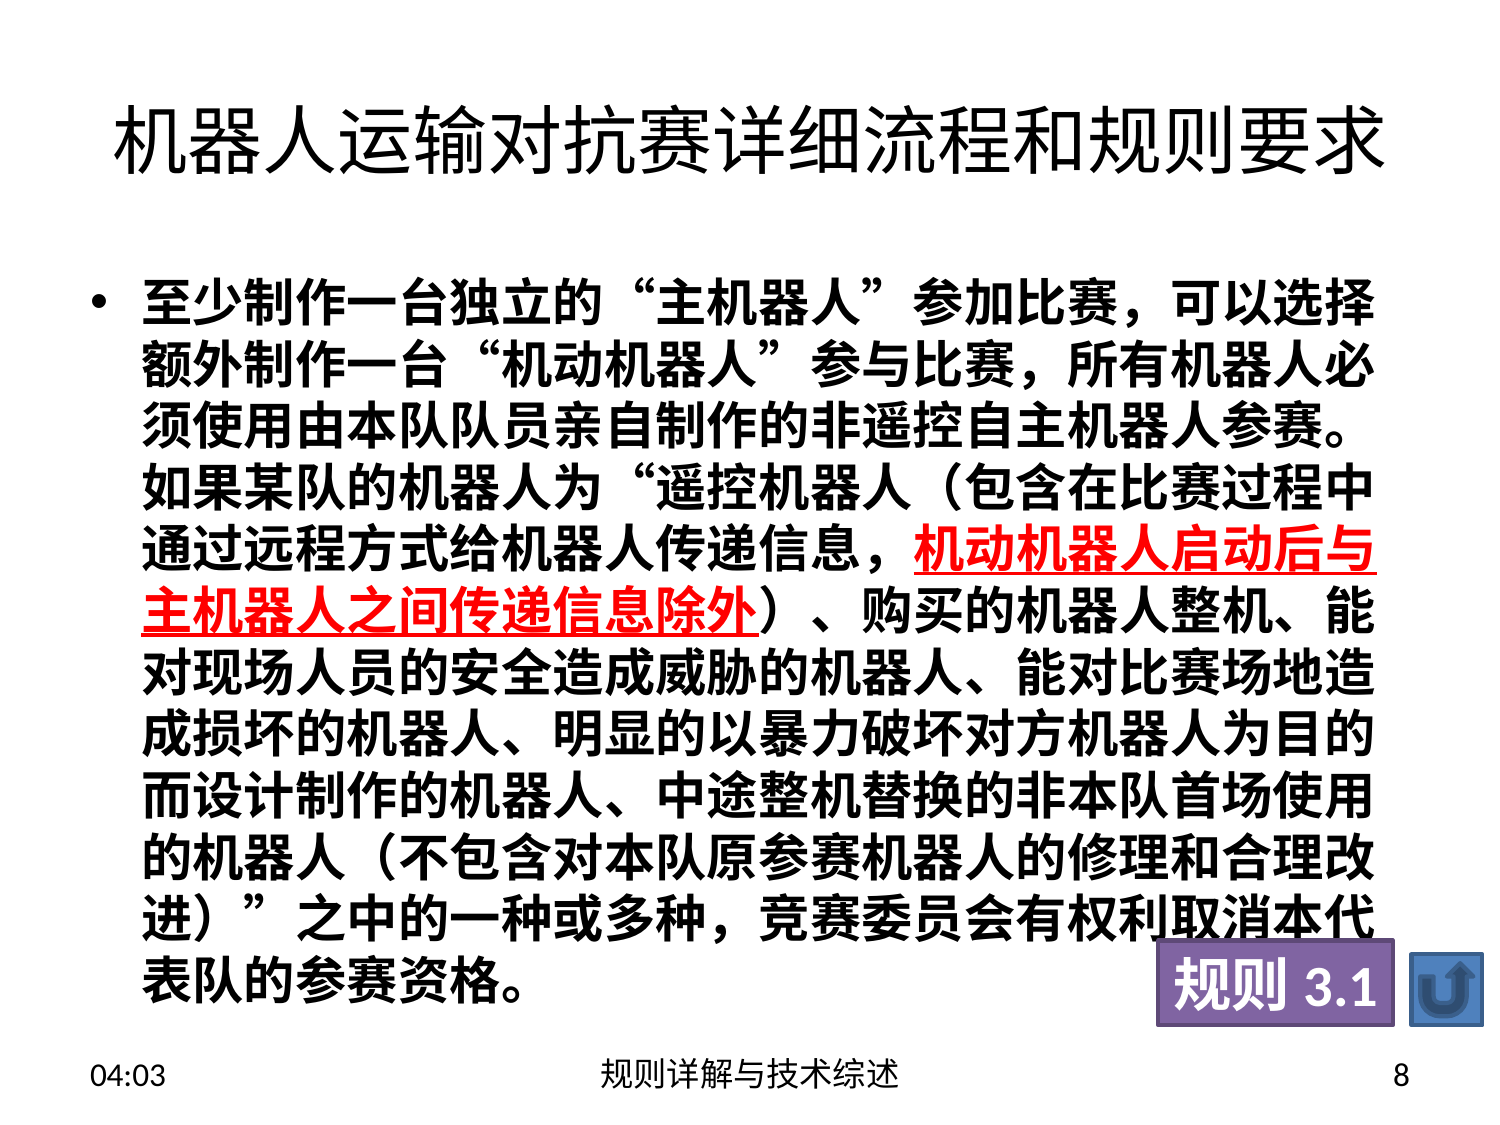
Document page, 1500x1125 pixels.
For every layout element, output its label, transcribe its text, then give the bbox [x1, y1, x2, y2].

slide_number 8 [1074, 1042, 1425, 1103]
list 至少制作一台独立的“主机器人”参加比赛，可以选择额外制作一台“机动机器人”参与比赛，所有机器人必须使用由本队队员亲自制作的非遥控自主机器人参赛。如果某队的机器人为“遥控机器人（包含在比赛过程中通过远程方式给机器人传递信息，机动机器人启动后与主机器人之间传递信息除外）、购买的机器人整机、能对现场人员的安全造成威胁的机器人、能对比赛场地造成损坏的机器人、明显的以暴力破坏对方机器人为目的而设计制作的机器人、中途整机替换的非本队首场使用的机器人（不包含对本队原参赛机器人的修理和合理改进）”之中的一种或多种，竞赛委员会有权利取消本代表队的参赛资格。 [75, 262, 1425, 1026]
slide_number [75, 1042, 425, 1103]
text_box 规则3.1 [1156, 938, 1395, 1027]
title 机器人运输对抗赛详细流程和规则要求 [75, 45, 1425, 233]
text_box [1409, 952, 1484, 1027]
footer 规则详解与技术综述 [512, 1042, 988, 1103]
